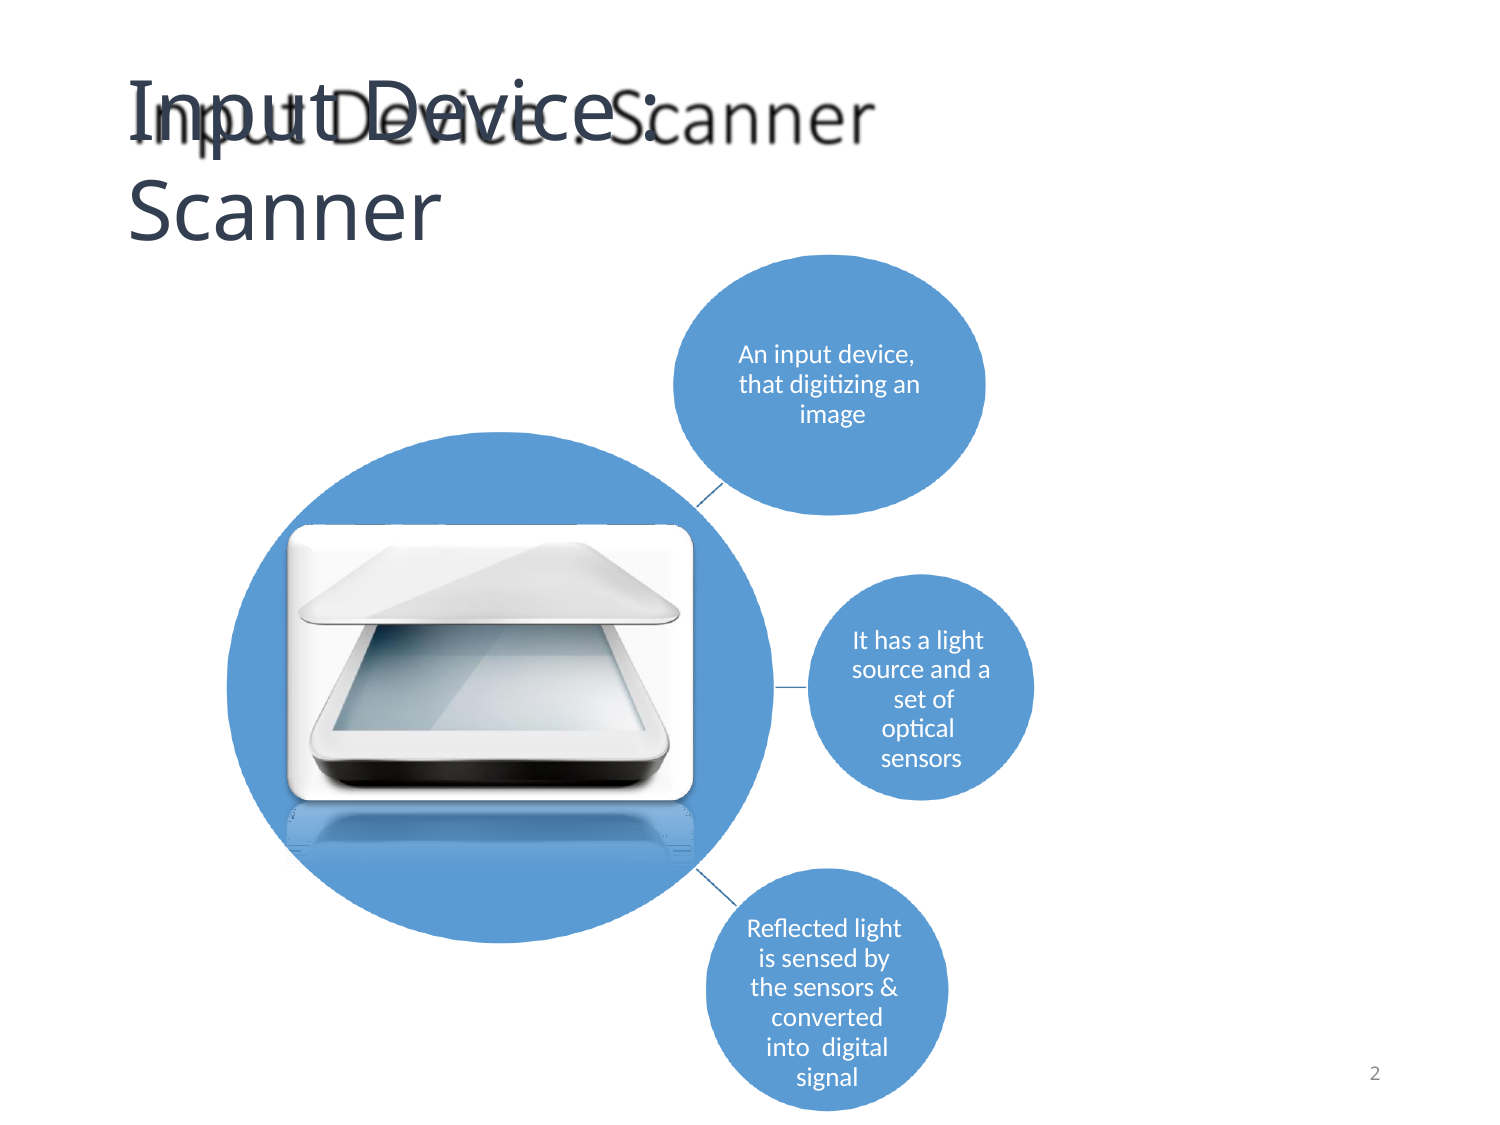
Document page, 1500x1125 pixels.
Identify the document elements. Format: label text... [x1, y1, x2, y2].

slide_number 2 [1363, 1059, 1389, 1125]
picture [134, 87, 879, 163]
picture [223, 252, 1037, 1113]
title Input Device : Scanner [125, 55, 877, 258]
